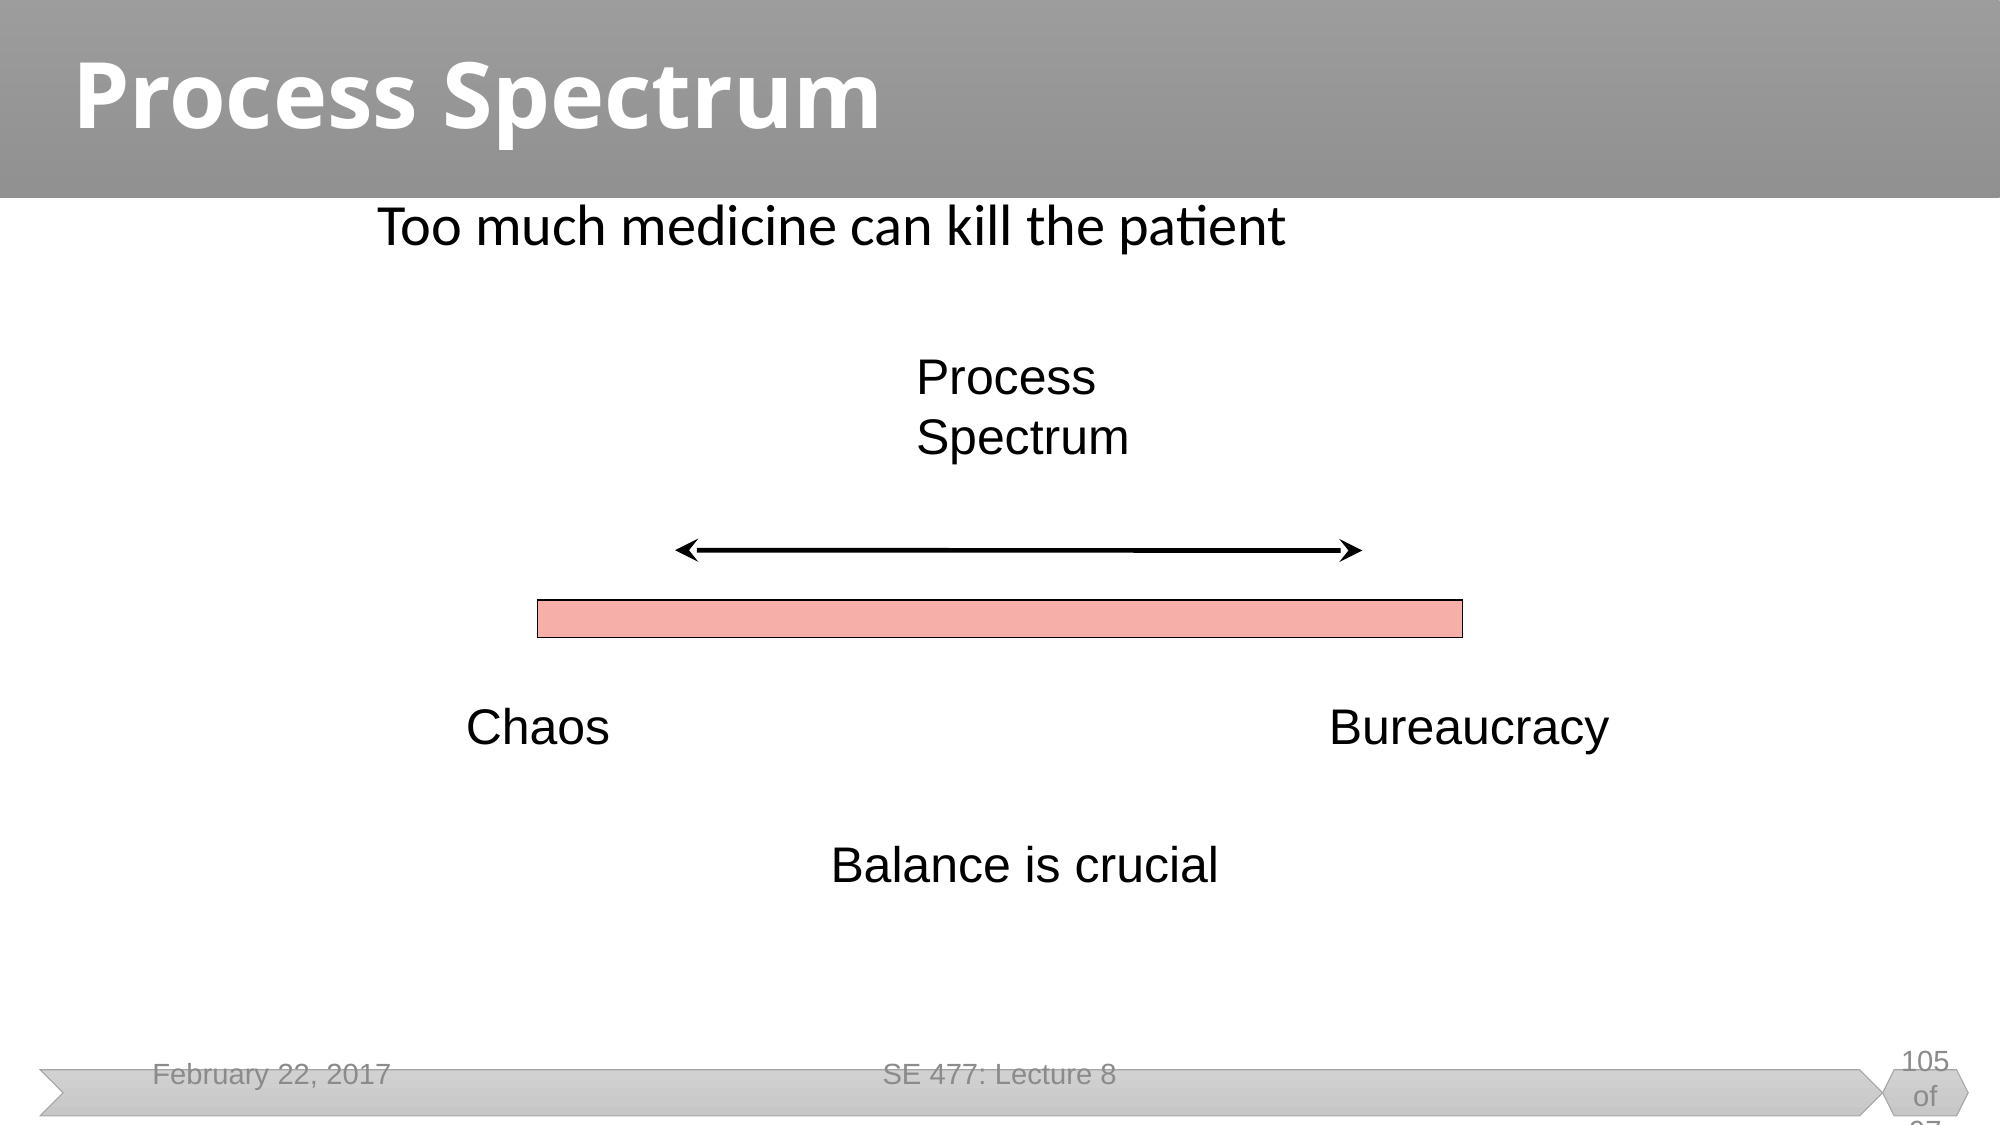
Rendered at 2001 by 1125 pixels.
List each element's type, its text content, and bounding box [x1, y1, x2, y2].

title Process Spectrum [56, 0, 1969, 199]
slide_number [137, 1042, 588, 1103]
slide_number 105 of 97 [1882, 1065, 1969, 1125]
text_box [387, 337, 1663, 938]
list Too much medicine can kill the patient [362, 187, 1638, 300]
footer SE 477: Lecture 8 [662, 1042, 1338, 1103]
